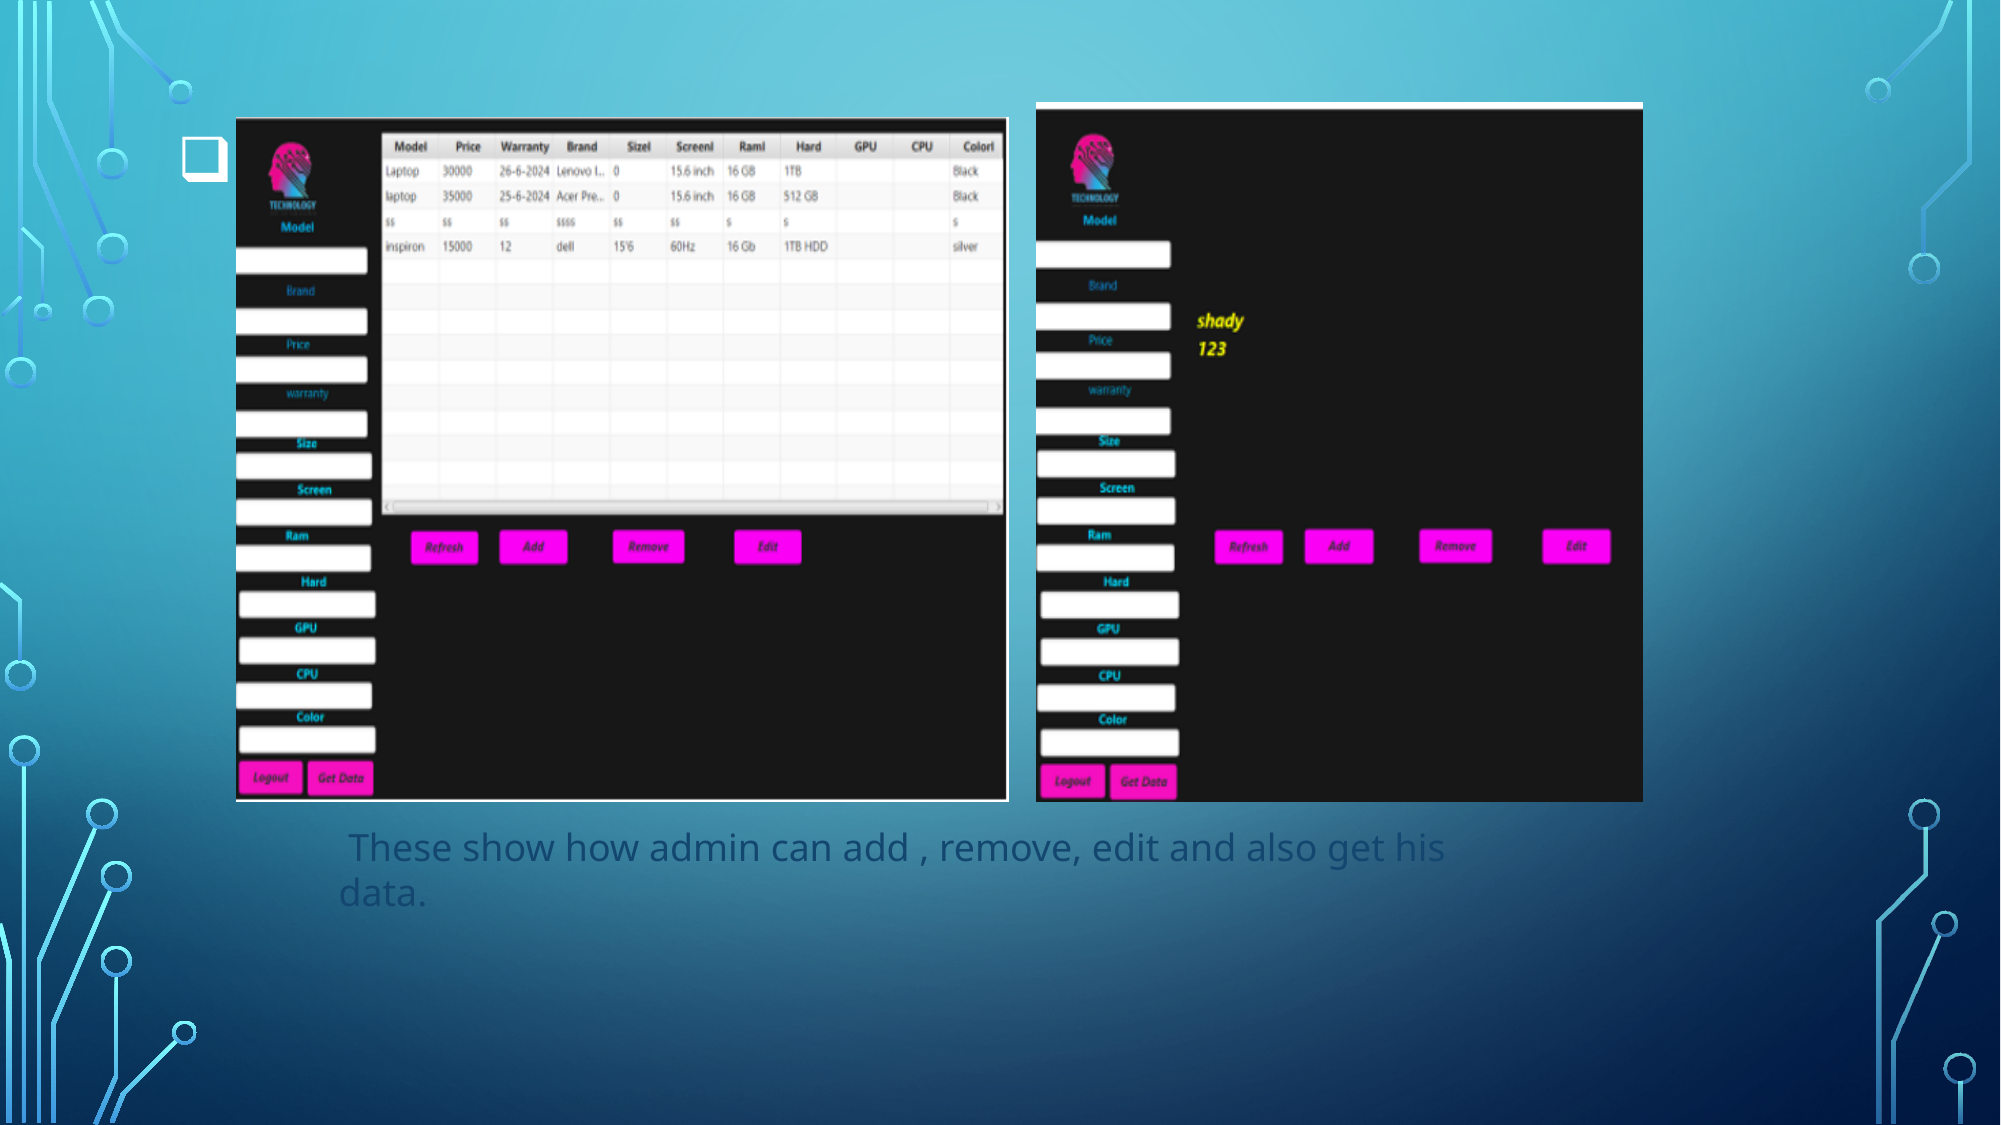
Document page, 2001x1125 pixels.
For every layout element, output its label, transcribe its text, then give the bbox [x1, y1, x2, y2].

picture [1035, 102, 1643, 802]
picture [236, 117, 1009, 802]
text_box These show how admin can add , remove, edit and also get his data. [323, 816, 1472, 922]
list [162, 117, 1792, 982]
